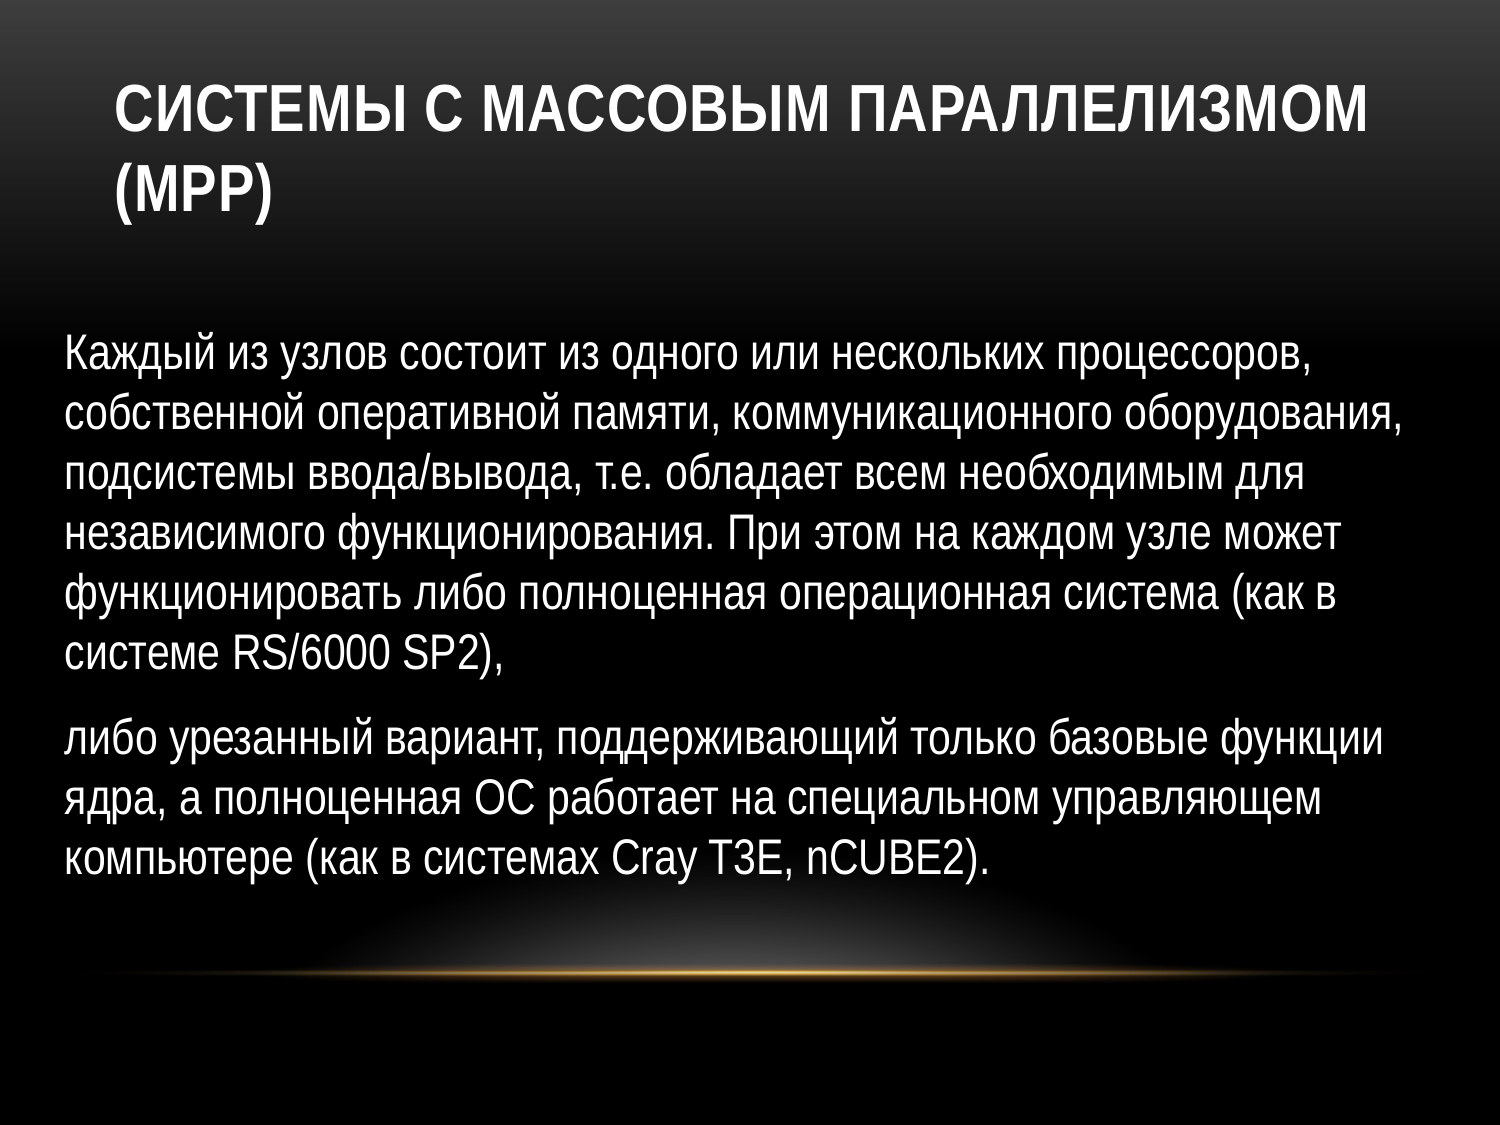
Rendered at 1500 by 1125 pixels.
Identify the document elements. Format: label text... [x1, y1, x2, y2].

picture [0, 0, 1500, 1125]
title Системы с массовым параллелизмом (МРР) [99, 45, 1400, 233]
text_box Каждый из узлов состоит из одного или нескольких процессоров, собственной оперативной памяти, коммуникационного оборудования, подсистемы ввода/вывода, т.е. обладает всем необходимым для независимого функционирования. При этом на каждом узле может функционировать либо полноценная операционная система (как в системе RS/6000 SP2), либо урезанный вариант, поддерживающий только базовые функции ядра, а полноценная ОС работает на специальном управляющем компьютере (как в системах Cray T3E, nCUBE2). [49, 312, 1463, 1025]
